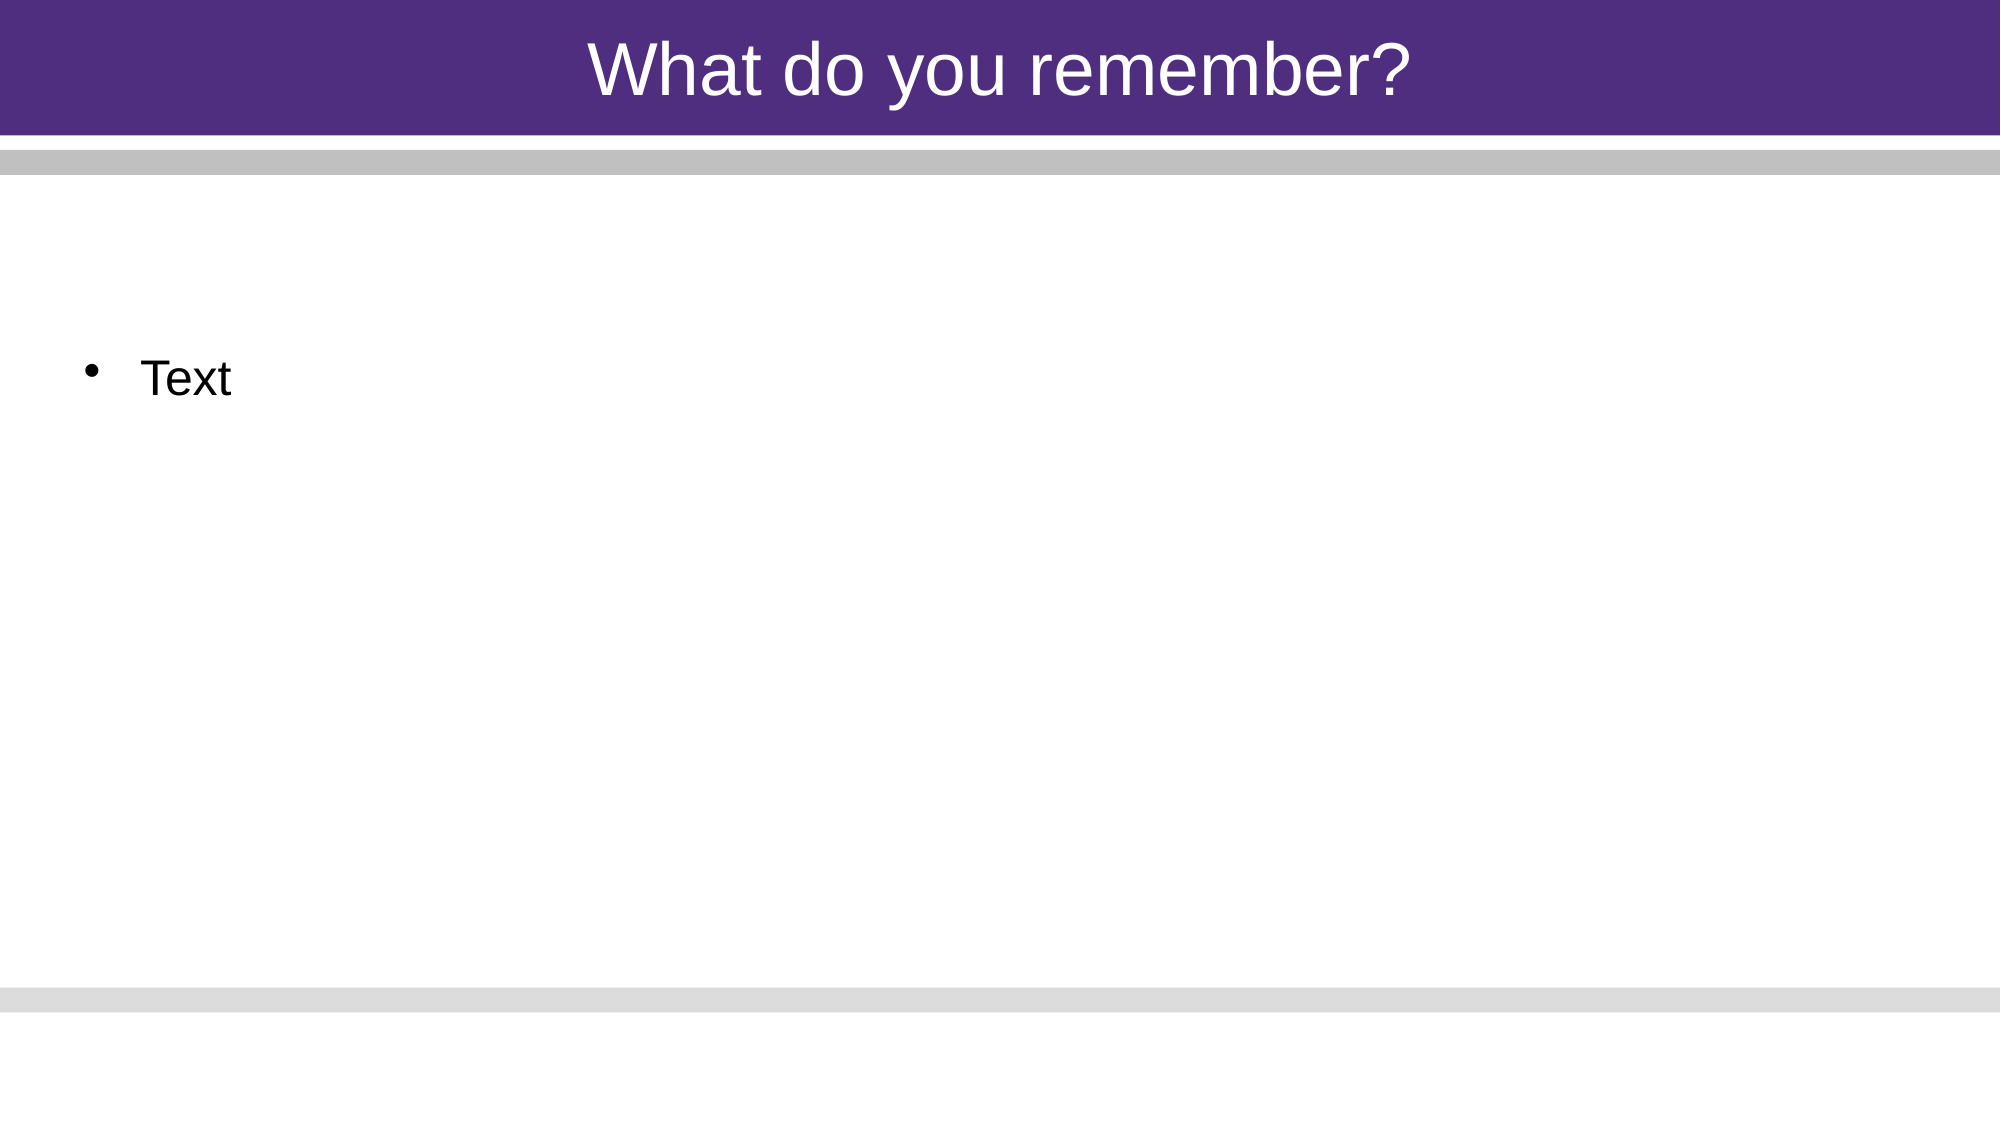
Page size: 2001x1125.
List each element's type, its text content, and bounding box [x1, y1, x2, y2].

list Text [68, 275, 1932, 713]
title What do you remember? [12, 12, 1988, 125]
